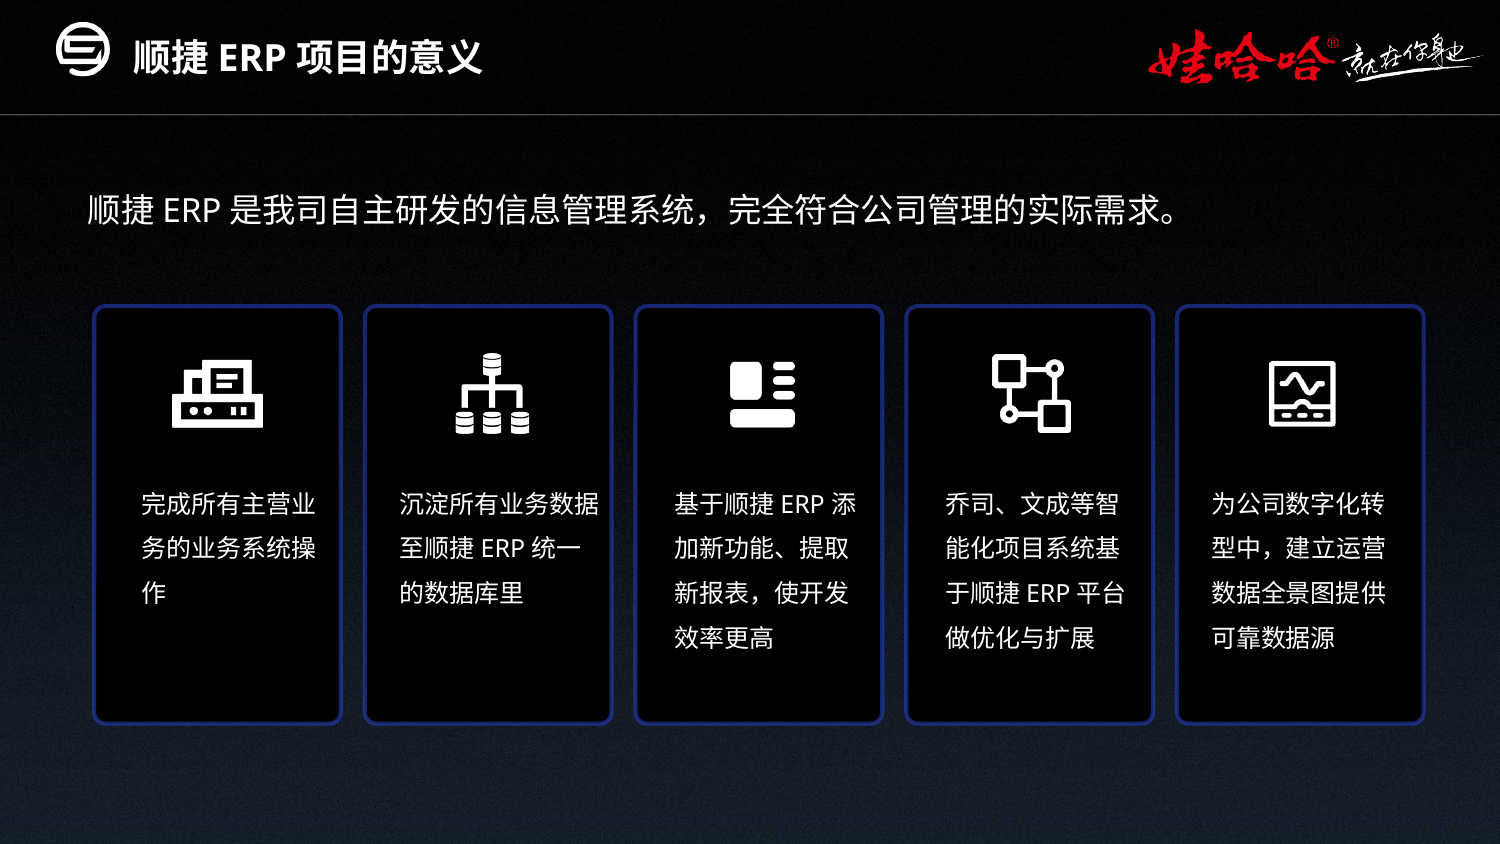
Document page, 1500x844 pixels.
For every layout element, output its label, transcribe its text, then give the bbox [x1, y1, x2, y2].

picture [0, 0, 1500, 114]
text_box 基于顺捷ERP添加新功能、提取新报表，使开发效率更高 [659, 465, 889, 661]
text_box [904, 304, 1156, 726]
text_box 沉淀所有业务数据至顺捷ERP统一的数据库里 [384, 465, 618, 616]
text_box 为公司数字化转型中，建立运营数据全景图提供可靠数据源 [1196, 465, 1405, 661]
picture [0, 116, 1500, 844]
text_box 顺捷ERP是我司自主研发的信息管理系统，完全符合公司管理的实际需求。 [72, 181, 1385, 237]
text_box 完成所有主营业务的业务系统操作 [126, 465, 348, 616]
text_box [633, 304, 885, 726]
text_box 顺捷ERP项目的意义 [118, 26, 746, 86]
text_box [362, 304, 614, 726]
text_box 乔司、文成等智能化项目系统基于顺捷ERP平台做优化与扩展 [930, 465, 1148, 661]
text_box [1174, 304, 1426, 726]
text_box [92, 304, 343, 726]
